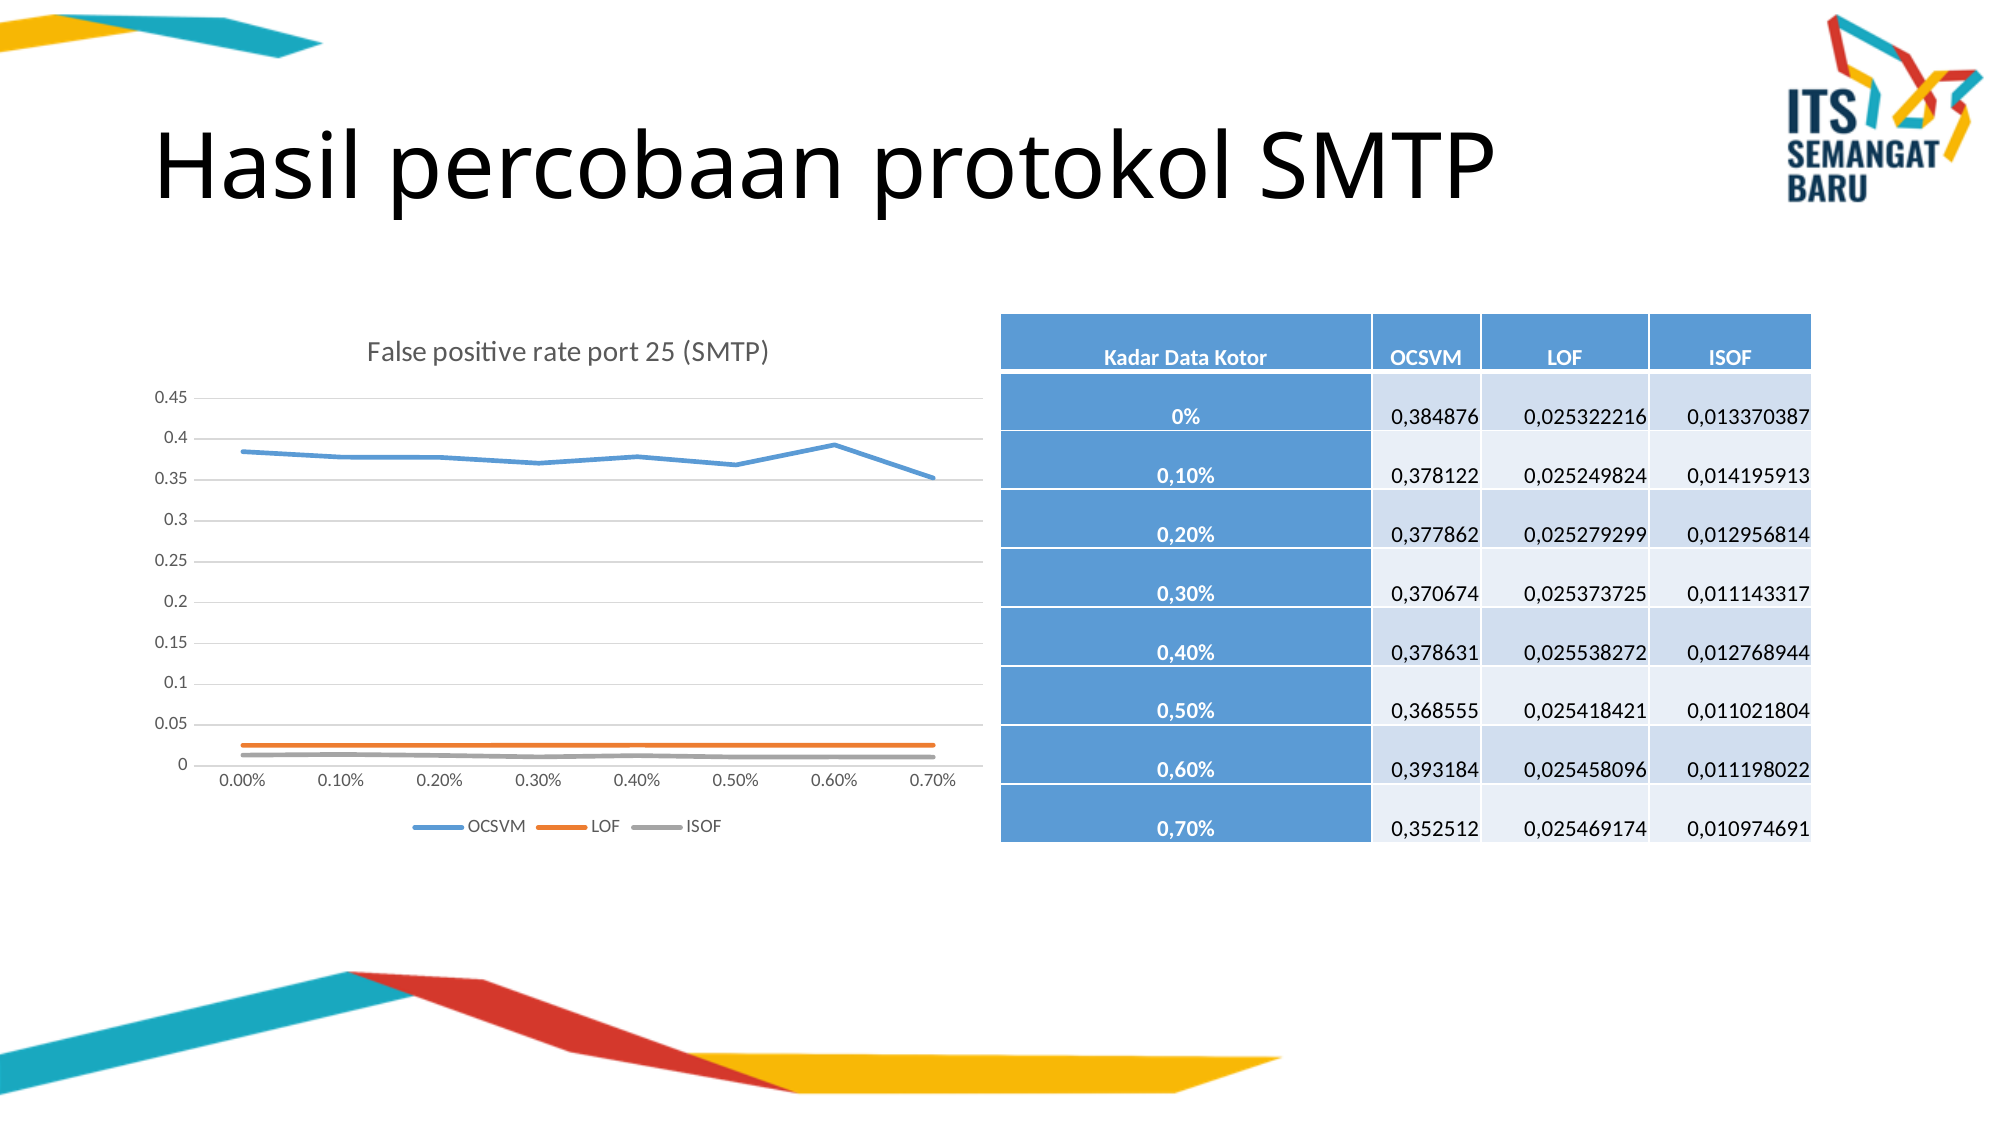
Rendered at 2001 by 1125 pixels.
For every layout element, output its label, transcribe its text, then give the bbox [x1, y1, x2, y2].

table_cell 0,025279299 [1482, 490, 1648, 547]
table_cell 0,50% [1001, 667, 1371, 724]
table_cell 0,377862 [1373, 490, 1480, 547]
table_cell 0,025418421 [1482, 667, 1648, 724]
table_cell 0,011021804 [1650, 667, 1811, 724]
table_cell 0,025322216 [1482, 374, 1648, 430]
table_cell 0,20% [1001, 490, 1371, 547]
table_cell 0,370674 [1373, 549, 1480, 606]
table_cell 0,378122 [1373, 431, 1480, 488]
chart [137, 312, 1000, 843]
table_cell 0,012956814 [1650, 490, 1811, 547]
table_cell 0,60% [1001, 726, 1371, 783]
table_cell 0,014195913 [1650, 431, 1811, 488]
table_cell 0,368555 [1373, 667, 1480, 724]
table_cell 0,10% [1001, 431, 1371, 488]
table_cell 0,393184 [1373, 726, 1480, 783]
table_cell 0,011198022 [1650, 726, 1811, 783]
table_cell 0,384876 [1373, 374, 1480, 430]
picture [0, 0, 2001, 1125]
table_cell 0,025469174 [1482, 785, 1648, 842]
table_header LOF [1482, 314, 1648, 369]
table_cell 0,352512 [1373, 785, 1480, 842]
table_cell 0% [1001, 374, 1371, 430]
table_cell 0,378631 [1373, 608, 1480, 665]
table_cell 0,011143317 [1650, 549, 1811, 606]
table_cell 0,025538272 [1482, 608, 1648, 665]
table_cell 0,40% [1001, 608, 1371, 665]
table_cell 0,010974691 [1650, 785, 1811, 842]
table_cell 0,012768944 [1650, 608, 1811, 665]
table_header OCSVM [1373, 314, 1480, 369]
table_cell 0,025373725 [1482, 549, 1648, 606]
table_cell 0,013370387 [1650, 374, 1811, 430]
table_cell 0,025249824 [1482, 431, 1648, 488]
table_header Kadar Data Kotor [1001, 314, 1371, 369]
table_cell 0,30% [1001, 549, 1371, 606]
table_header ISOF [1650, 314, 1811, 369]
table_cell 0,70% [1001, 785, 1371, 842]
title Hasil percobaan protokol SMTP [137, 59, 1863, 278]
table_cell 0,025458096 [1482, 726, 1648, 783]
